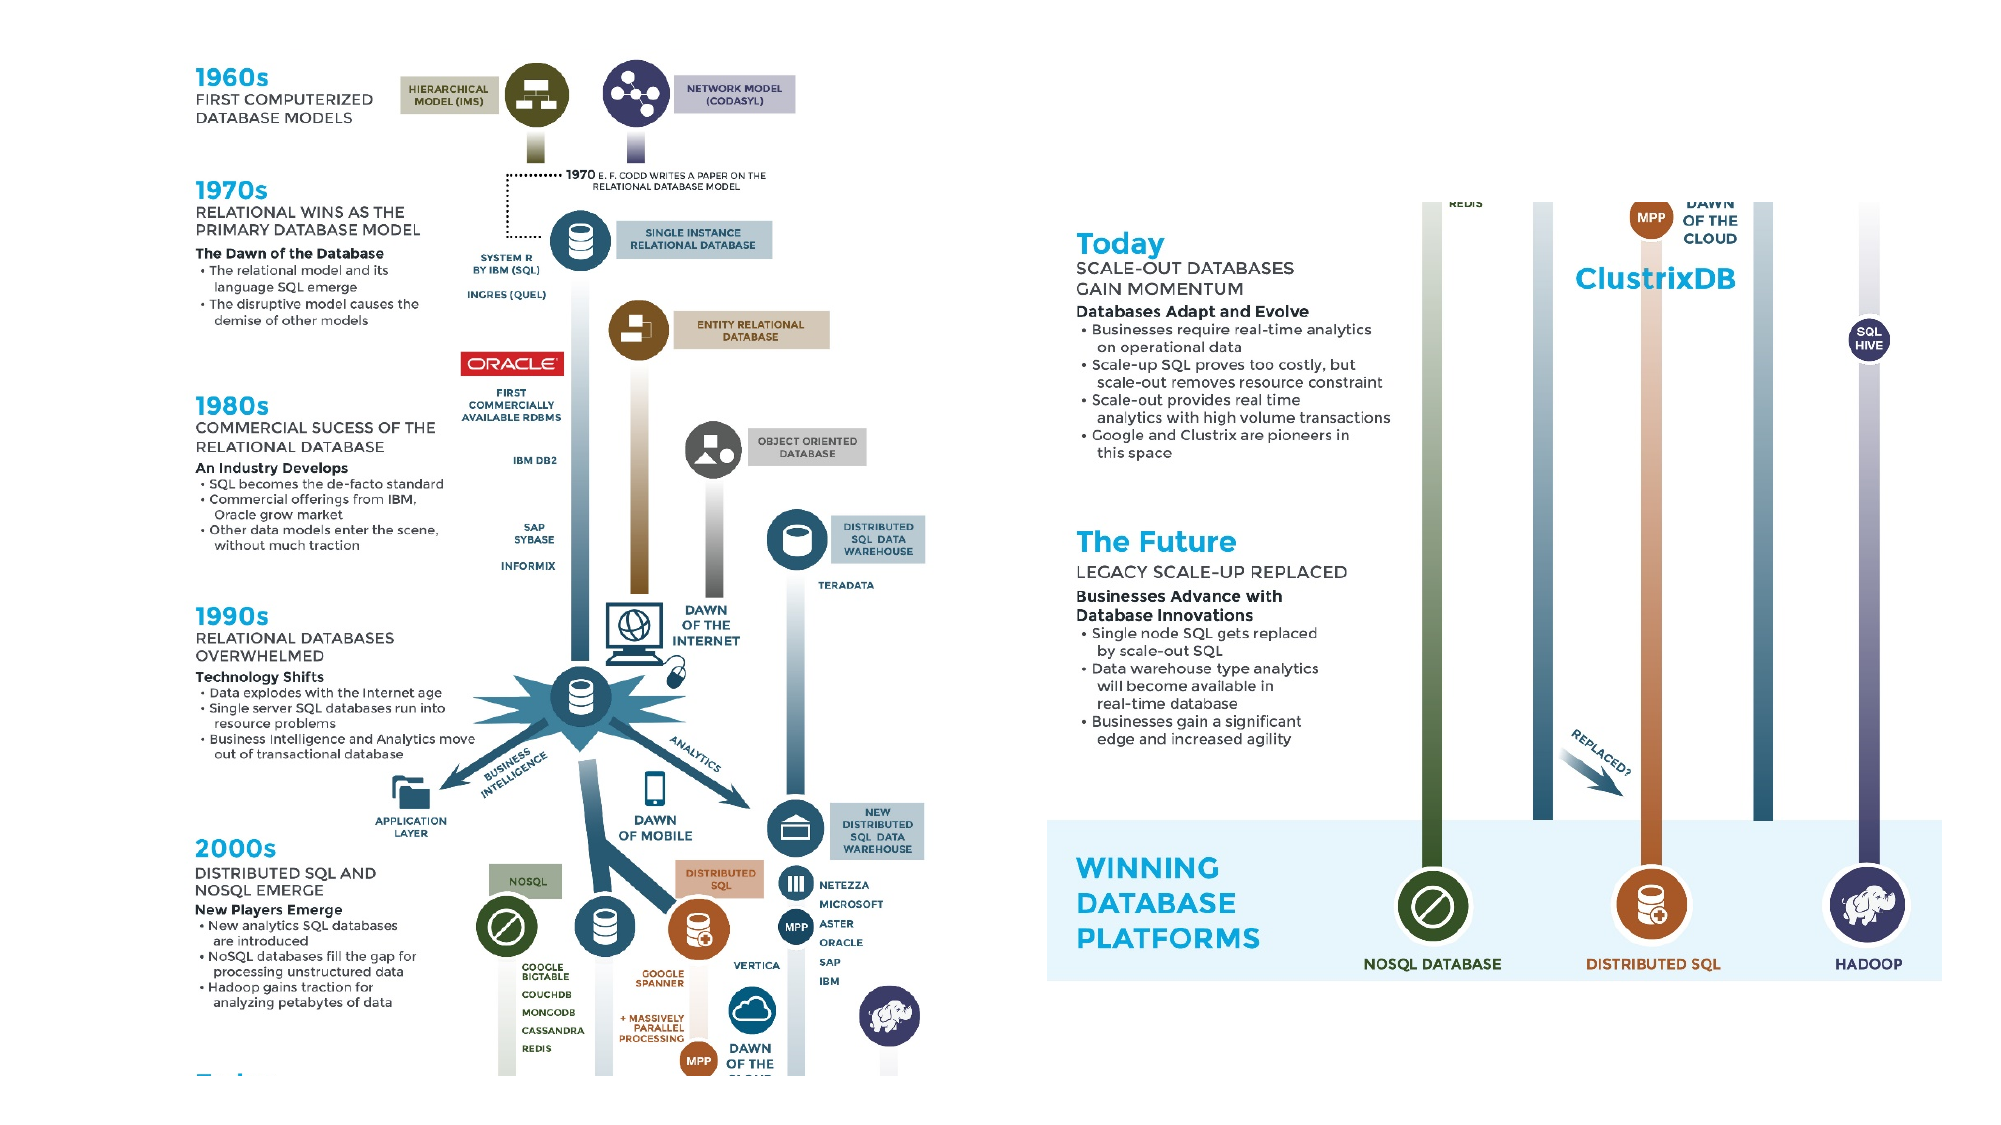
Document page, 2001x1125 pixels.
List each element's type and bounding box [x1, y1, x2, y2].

list [171, 49, 955, 1076]
picture [1045, 202, 1942, 985]
